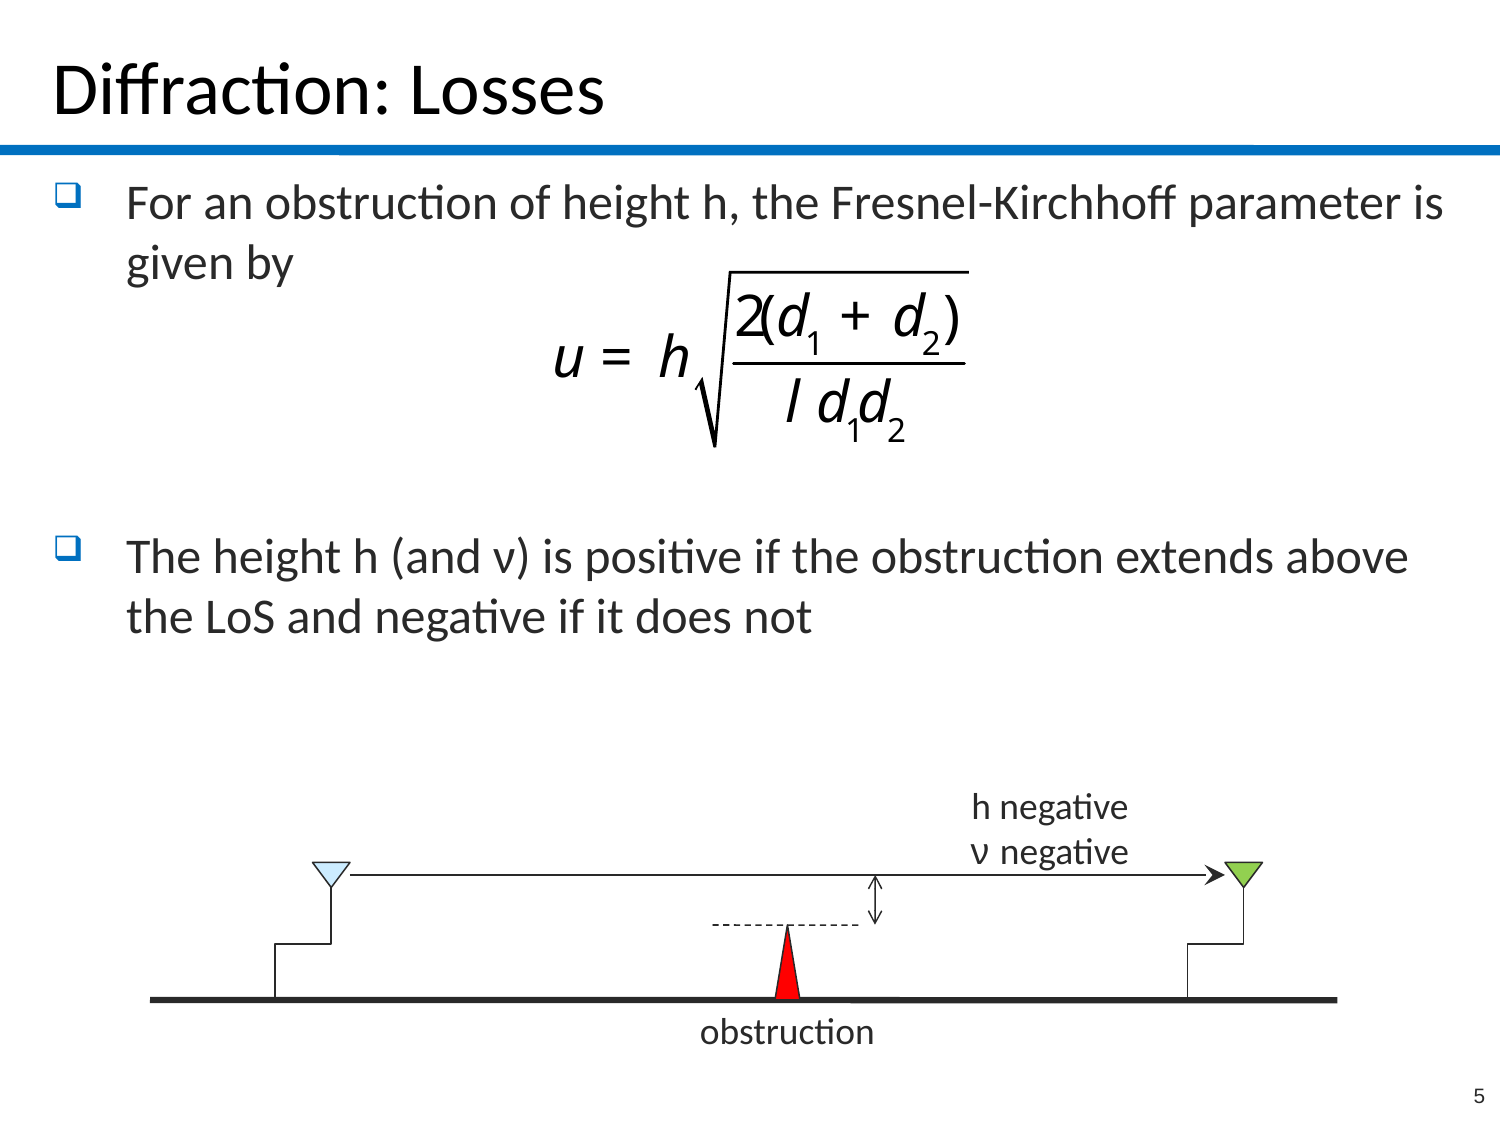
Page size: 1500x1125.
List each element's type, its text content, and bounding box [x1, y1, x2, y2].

text_box [775, 935, 800, 998]
list For an obstruction of height h, the Fresnel-Kirchhoff parameter is given by The height h (and ν) is positive if the obstruction extends above the LoS and negative if it does not [37, 162, 1463, 613]
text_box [274, 862, 351, 998]
text_box obstruction [662, 1010, 913, 1060]
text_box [1187, 862, 1263, 998]
text_box h negative ν negative [924, 774, 1175, 874]
title Diffraction: Losses [37, 15, 1463, 138]
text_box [544, 257, 980, 460]
slide_number 5 [1187, 1074, 1500, 1125]
